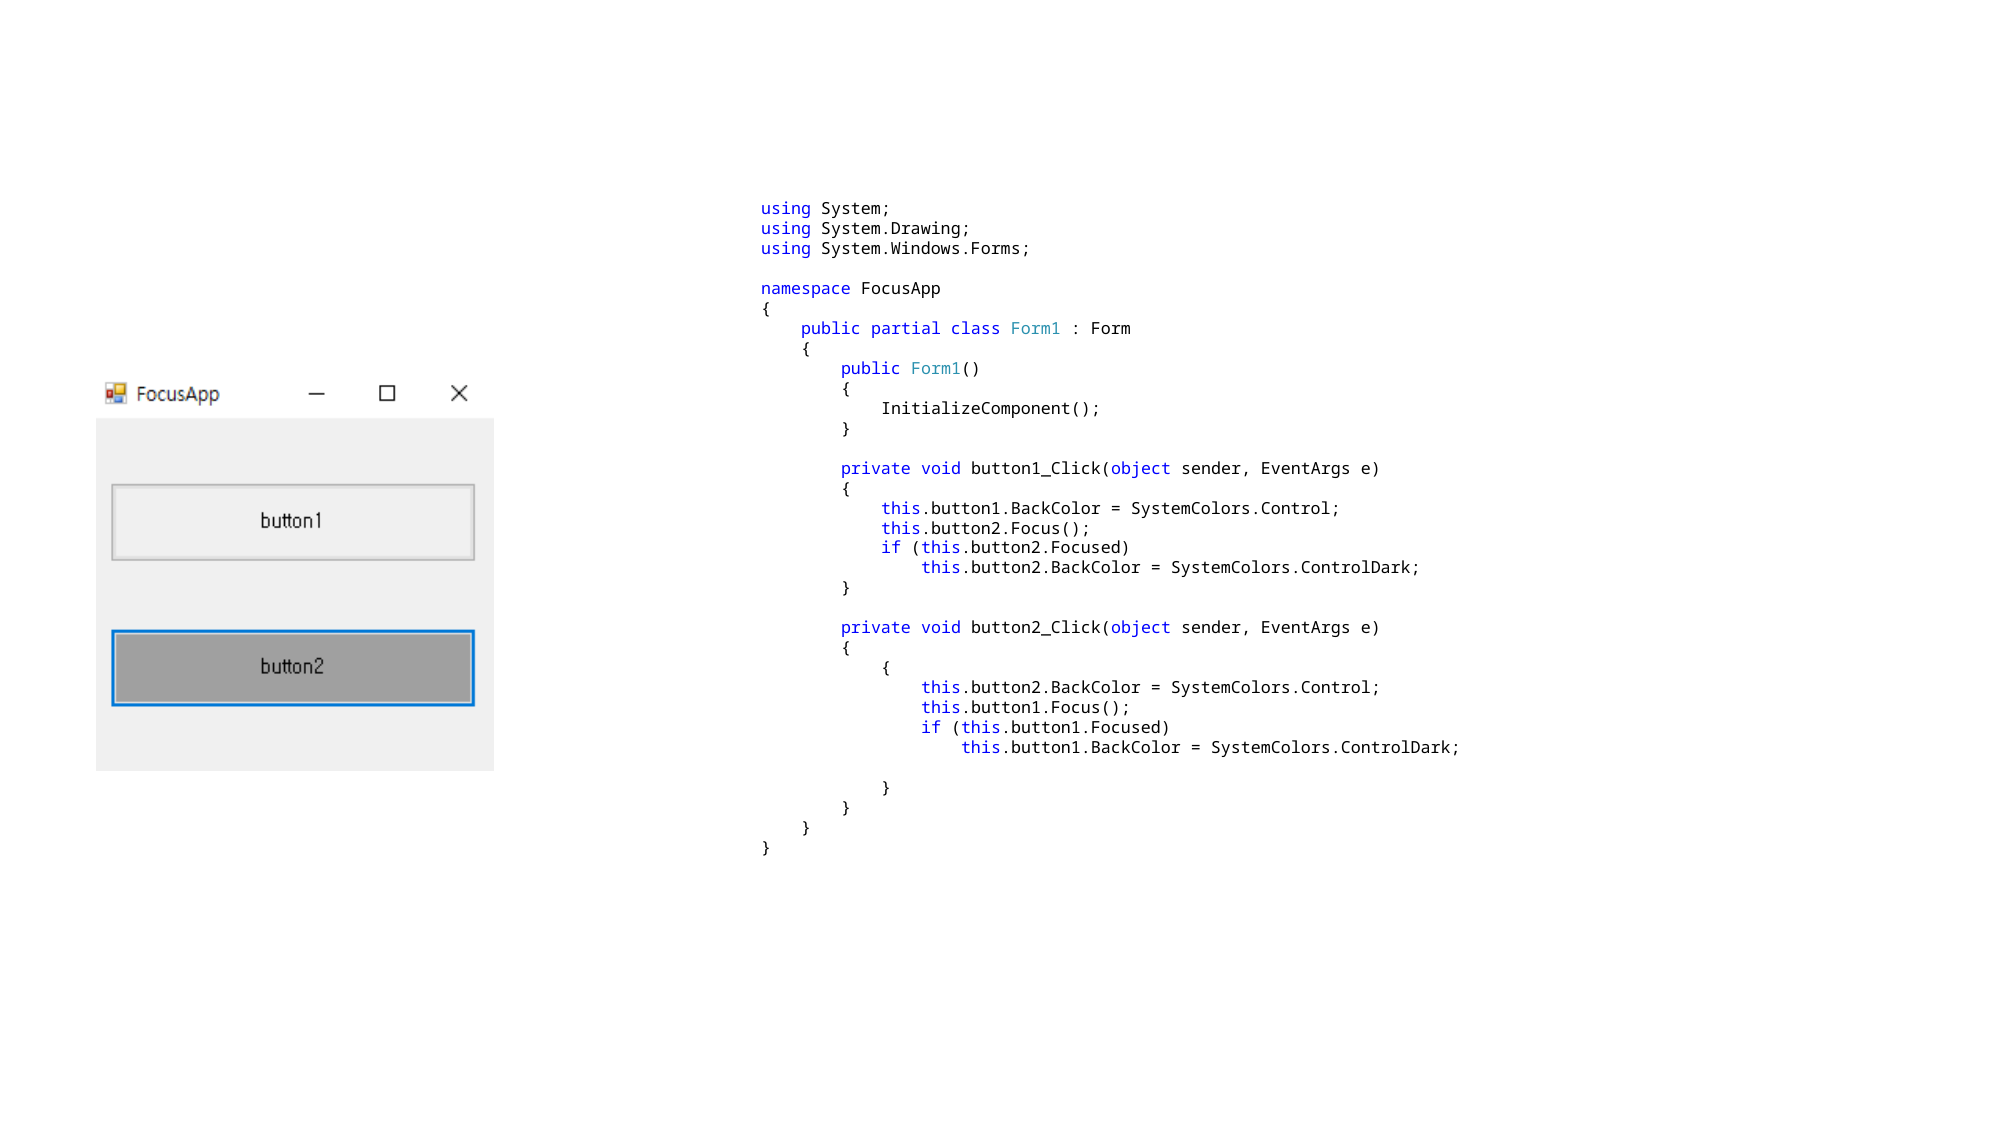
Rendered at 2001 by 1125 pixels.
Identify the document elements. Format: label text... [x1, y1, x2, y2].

text_box using System; using System.Drawing; using System.Windows.Forms; namespace FocusApp { public partial class Form1 : Form { public Form1() { InitializeComponent(); } private void button1_Click(object sender, EventArgs e) { this.button1.BackColor = SystemColors.Control; this.button2.Focus(); if (this.button2.Focused) this.button2.BackColor = SystemColors.ControlDark; } private void button2_Click(object sender, EventArgs e) { { this.button2.BackColor = SystemColors.Control; this.button1.Focus(); if (this.button1.Focused) this.button1.BackColor = SystemColors.ControlDark; } } } } [746, 190, 1746, 865]
picture [96, 373, 494, 771]
